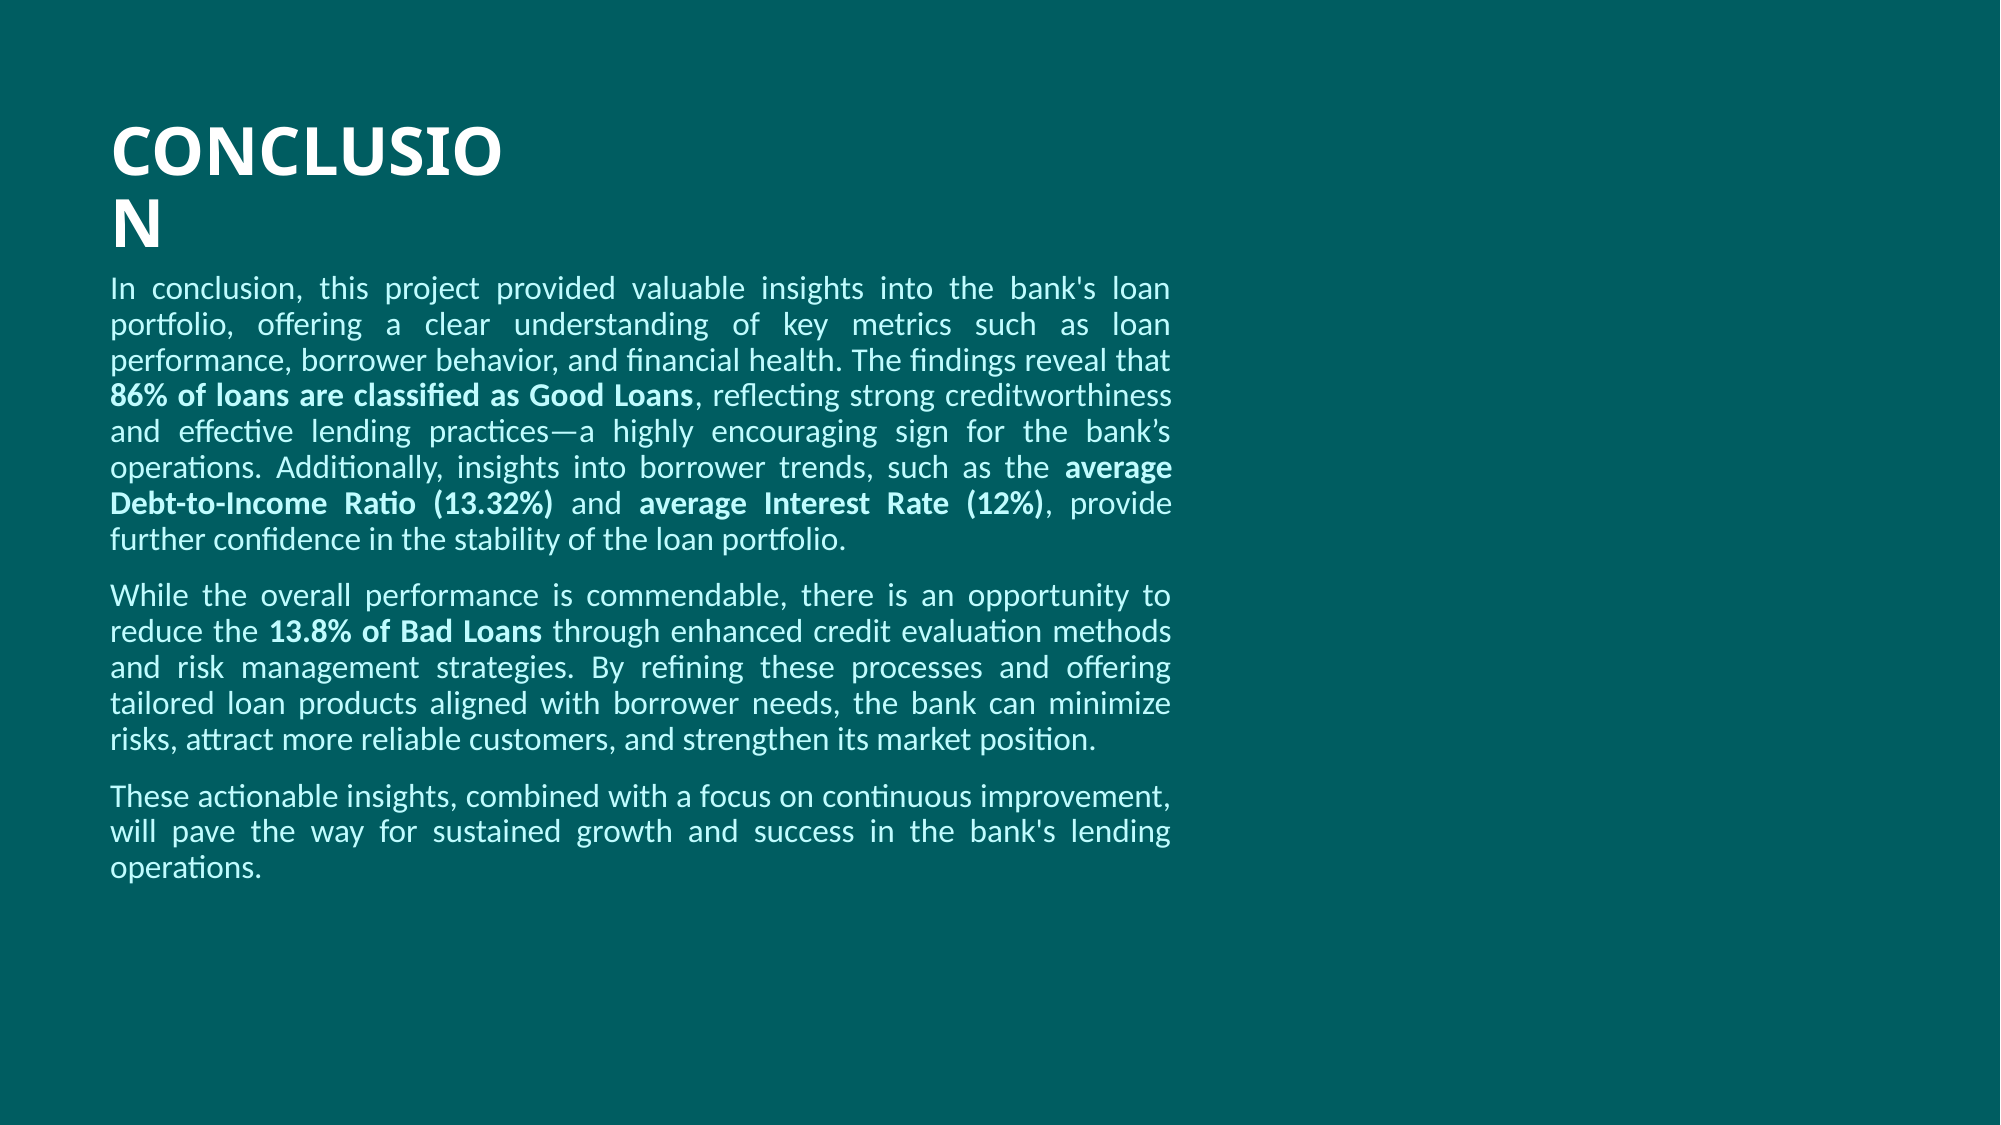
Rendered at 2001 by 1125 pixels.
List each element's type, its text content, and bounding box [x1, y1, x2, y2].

text_box In conclusion, this project provided valuable insights into the bank's loan portfolio, offering a clear understanding of key metrics such as loan performance, borrower behavior, and financial health. The findings reveal that 86% of loans are classified as Good Loans, reflecting strong creditworthiness and effective lending practices—a highly encouraging sign for the bank’s operations. Additionally, insights into borrower trends, such as the average Debt-to-Income Ratio (13.32%) and average Interest Rate (12%), provide further confidence in the stability of the loan portfolio. While the overall performance is commendable, there is an opportunity to reduce the 13.8% of Bad Loans through enhanced credit evaluation methods and risk management strategies. By refining these processes and offering tailored loan products aligned with borrower needs, the bank can minimize risks, attract more reliable customers, and strengthen its market position. These actionable insights, combined with a focus on continuous improvement, will pave the way for sustained growth and success in the bank's lending operations. [95, 263, 1188, 1014]
text_box CONCLUSION [95, 110, 574, 263]
